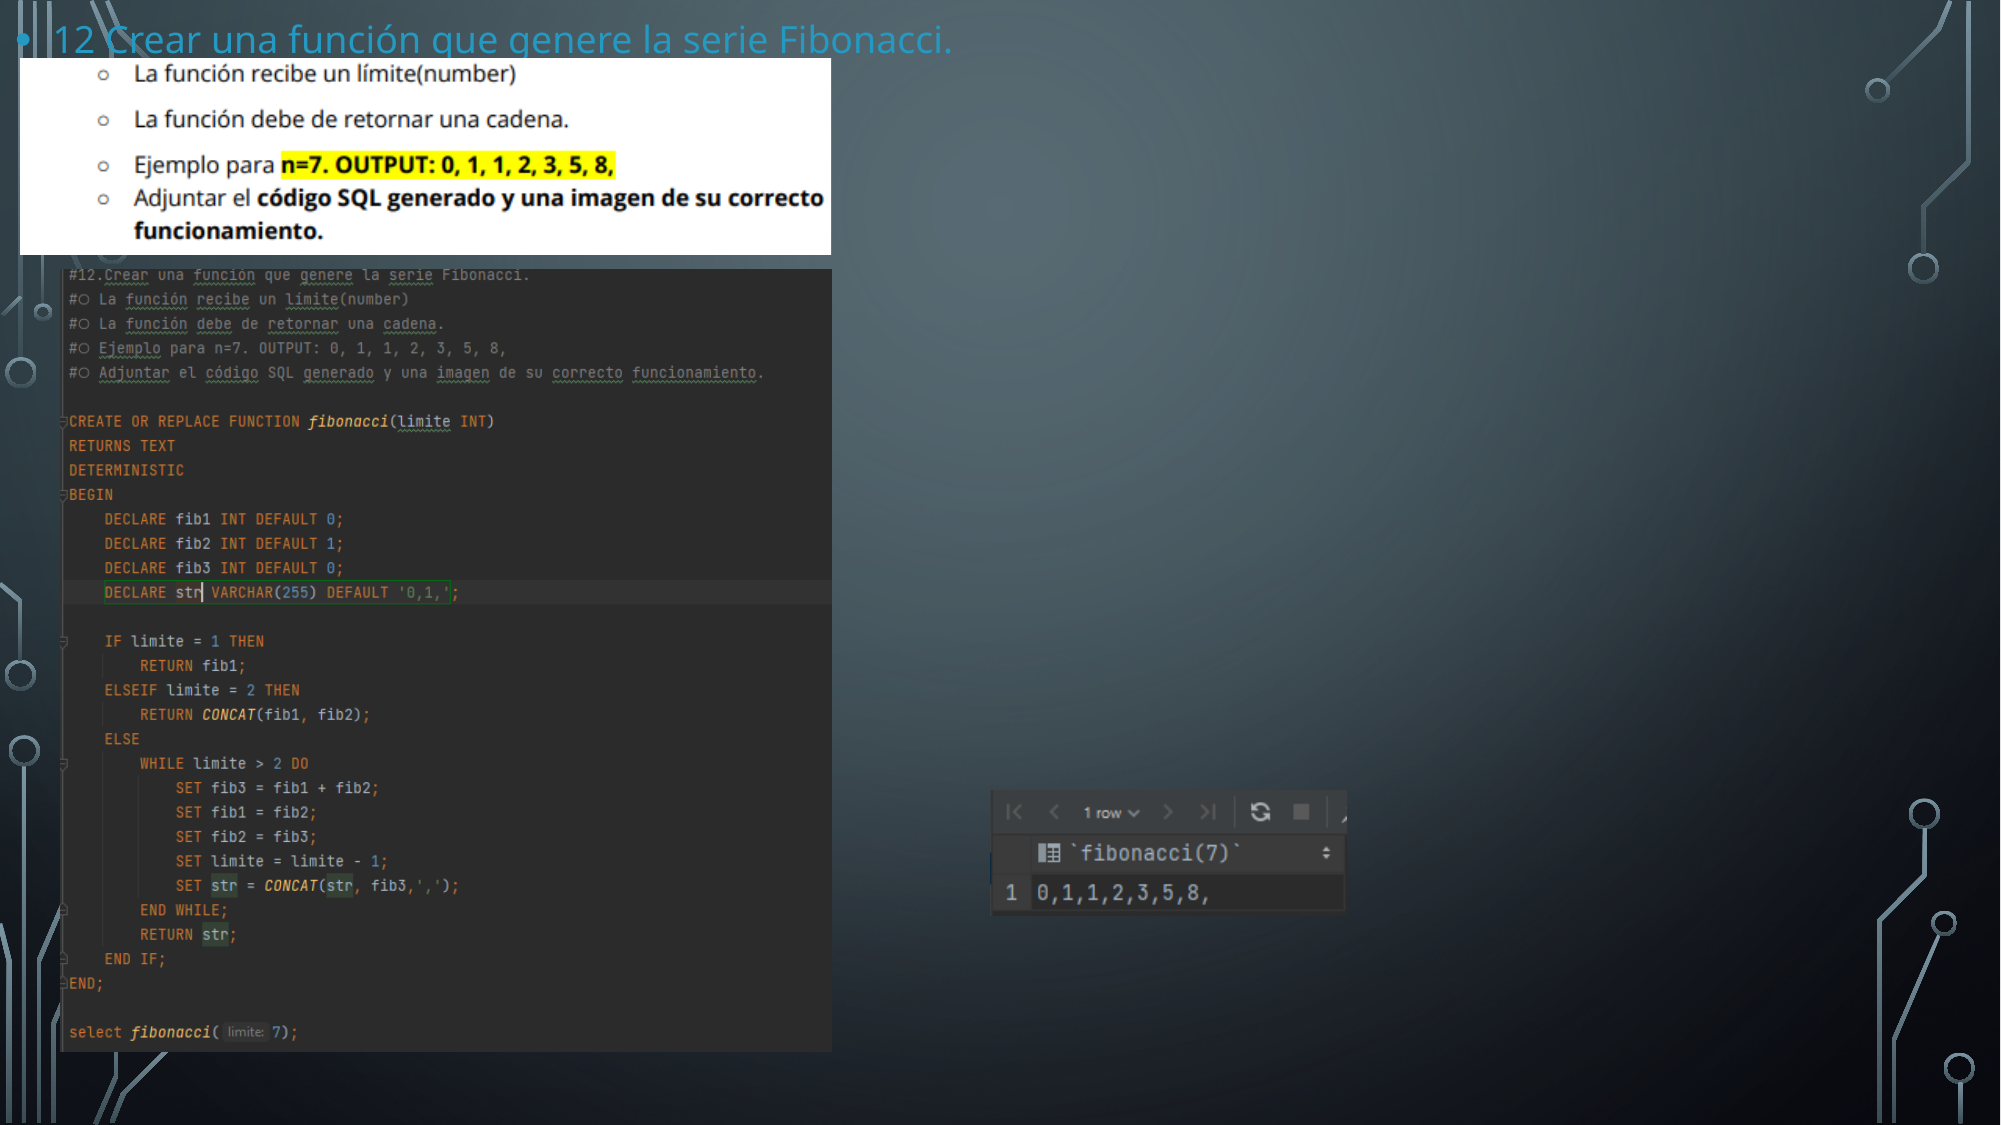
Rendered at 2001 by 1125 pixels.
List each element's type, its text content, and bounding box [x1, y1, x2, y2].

picture [990, 789, 1348, 916]
picture [19, 57, 832, 255]
list 12 Crear una función que genere la serie Fibonacci. [0, 0, 1813, 950]
picture [60, 269, 832, 1052]
